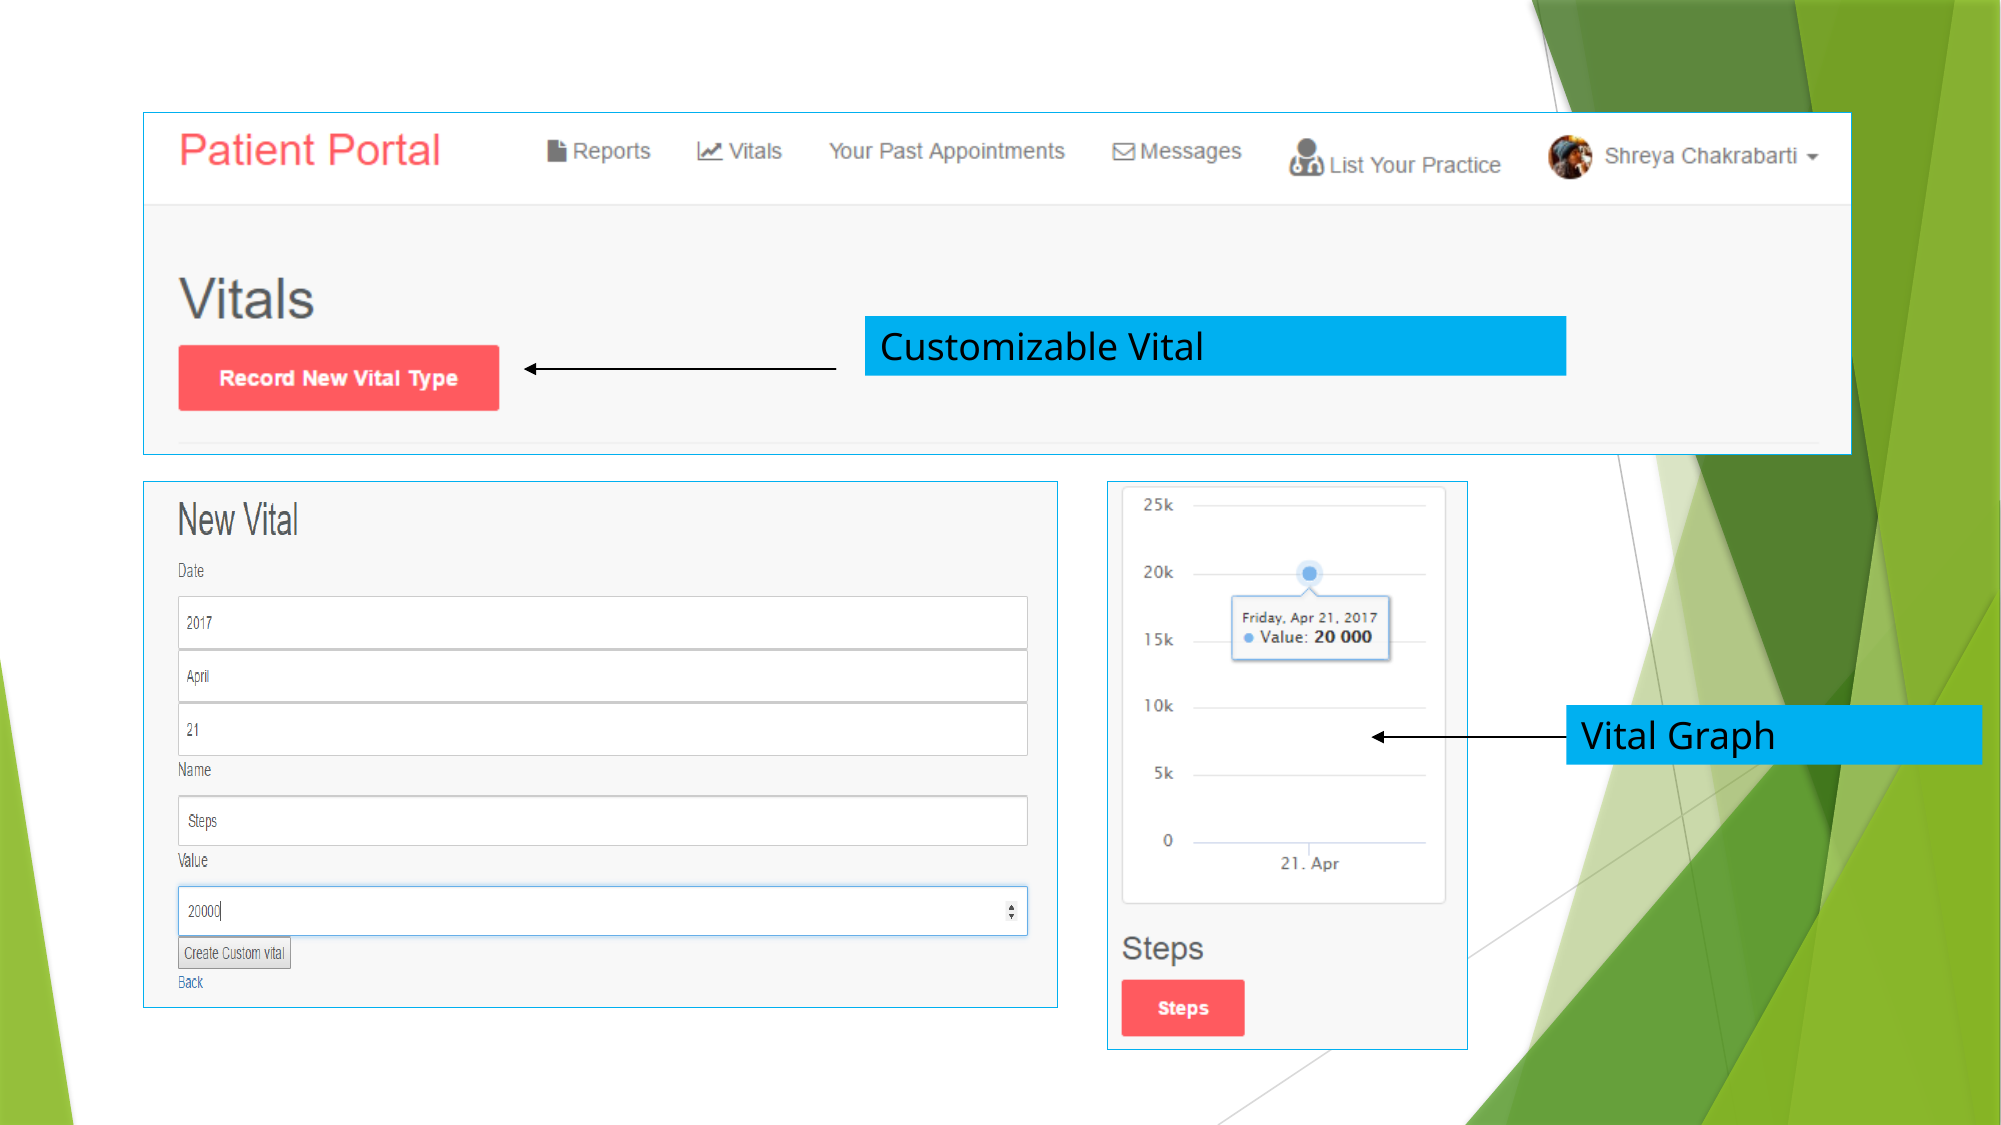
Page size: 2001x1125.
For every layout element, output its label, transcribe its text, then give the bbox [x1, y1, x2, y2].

picture [1109, 483, 1466, 1048]
picture [145, 114, 1850, 453]
text_box Vital Graph [1566, 705, 1983, 765]
picture [145, 483, 1056, 1006]
